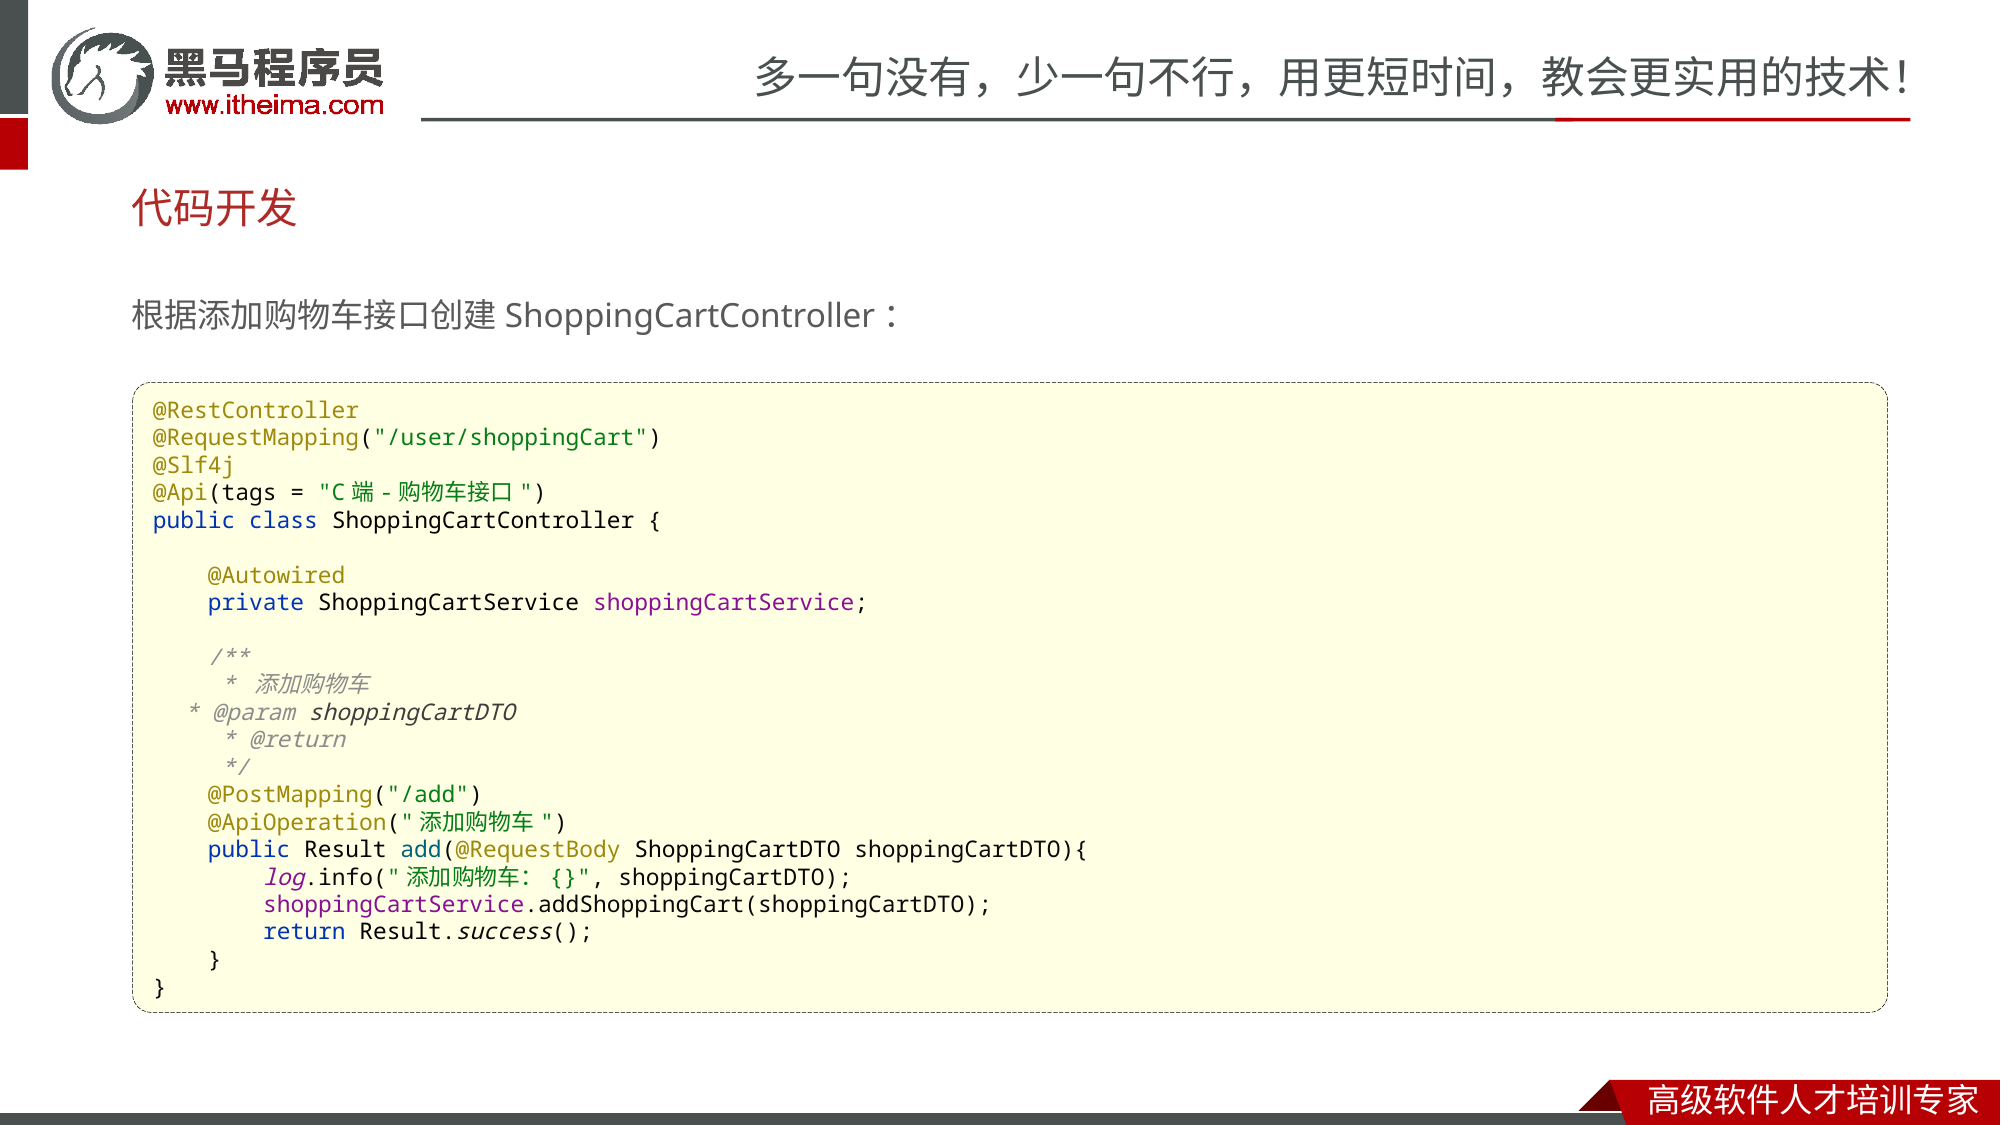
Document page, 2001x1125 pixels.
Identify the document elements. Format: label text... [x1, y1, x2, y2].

title 代码开发 [116, 164, 1872, 250]
text_box @RestController @RequestMapping("/user/shoppingCart") @Slf4j @Api(tags = "C端-购物车接口") public class ShoppingCartController { @Autowired private ShoppingCartService shoppingCartService; /** * 添加购物车 * @param shoppingCartDTO * @return */ @PostMapping("/add") @ApiOperation("添加购物车") public Result add(@RequestBody ShoppingCartDTO shoppingCartDTO){ log.info("添加购物车：{}", shoppingCartDTO); shoppingCartService.addShoppingCart(shoppingCartDTO); return Result.success(); } } [132, 382, 1888, 1013]
picture [50, 26, 384, 125]
text_box 根据添加购物车接口创建ShoppingCartController： [116, 246, 1000, 341]
